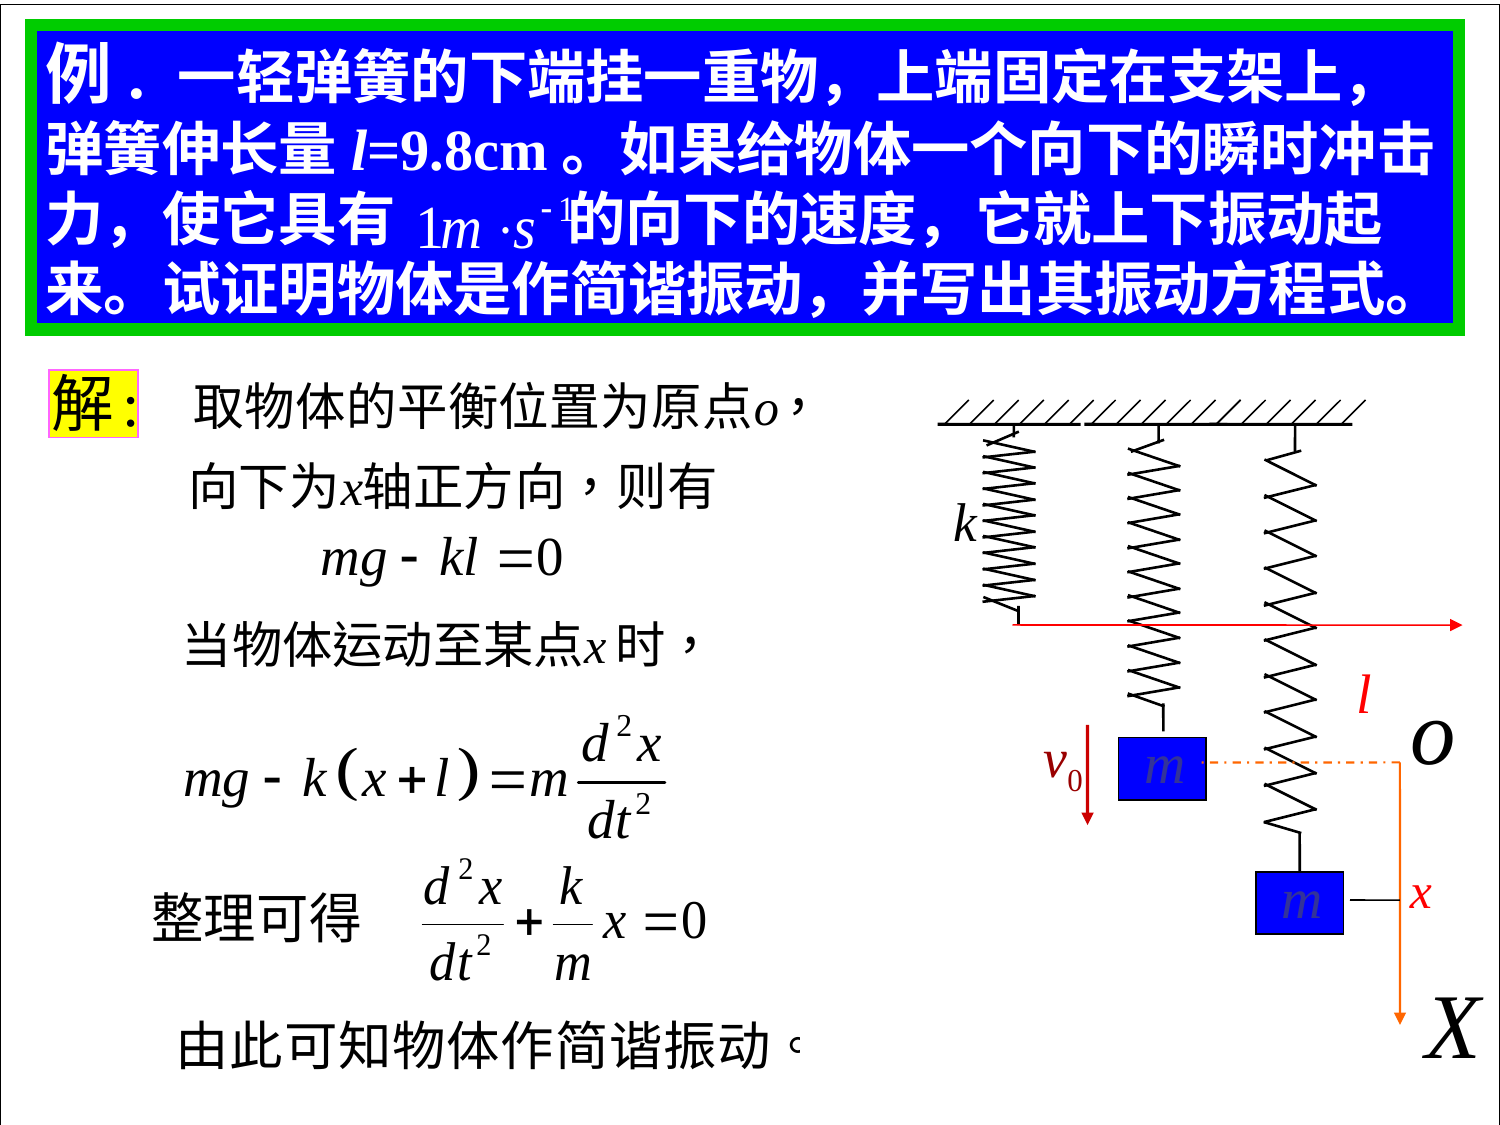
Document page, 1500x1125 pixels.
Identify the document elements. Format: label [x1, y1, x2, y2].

text_box [162, 1012, 801, 1080]
text_box [174, 699, 679, 852]
text_box [20, 24, 1500, 1067]
text_box [312, 524, 574, 599]
text_box [1349, 662, 1383, 728]
text_box [177, 613, 707, 685]
text_box [0, 4, 1500, 1125]
text_box [1349, 874, 1442, 921]
text_box [149, 849, 710, 986]
text_box [187, 374, 856, 517]
